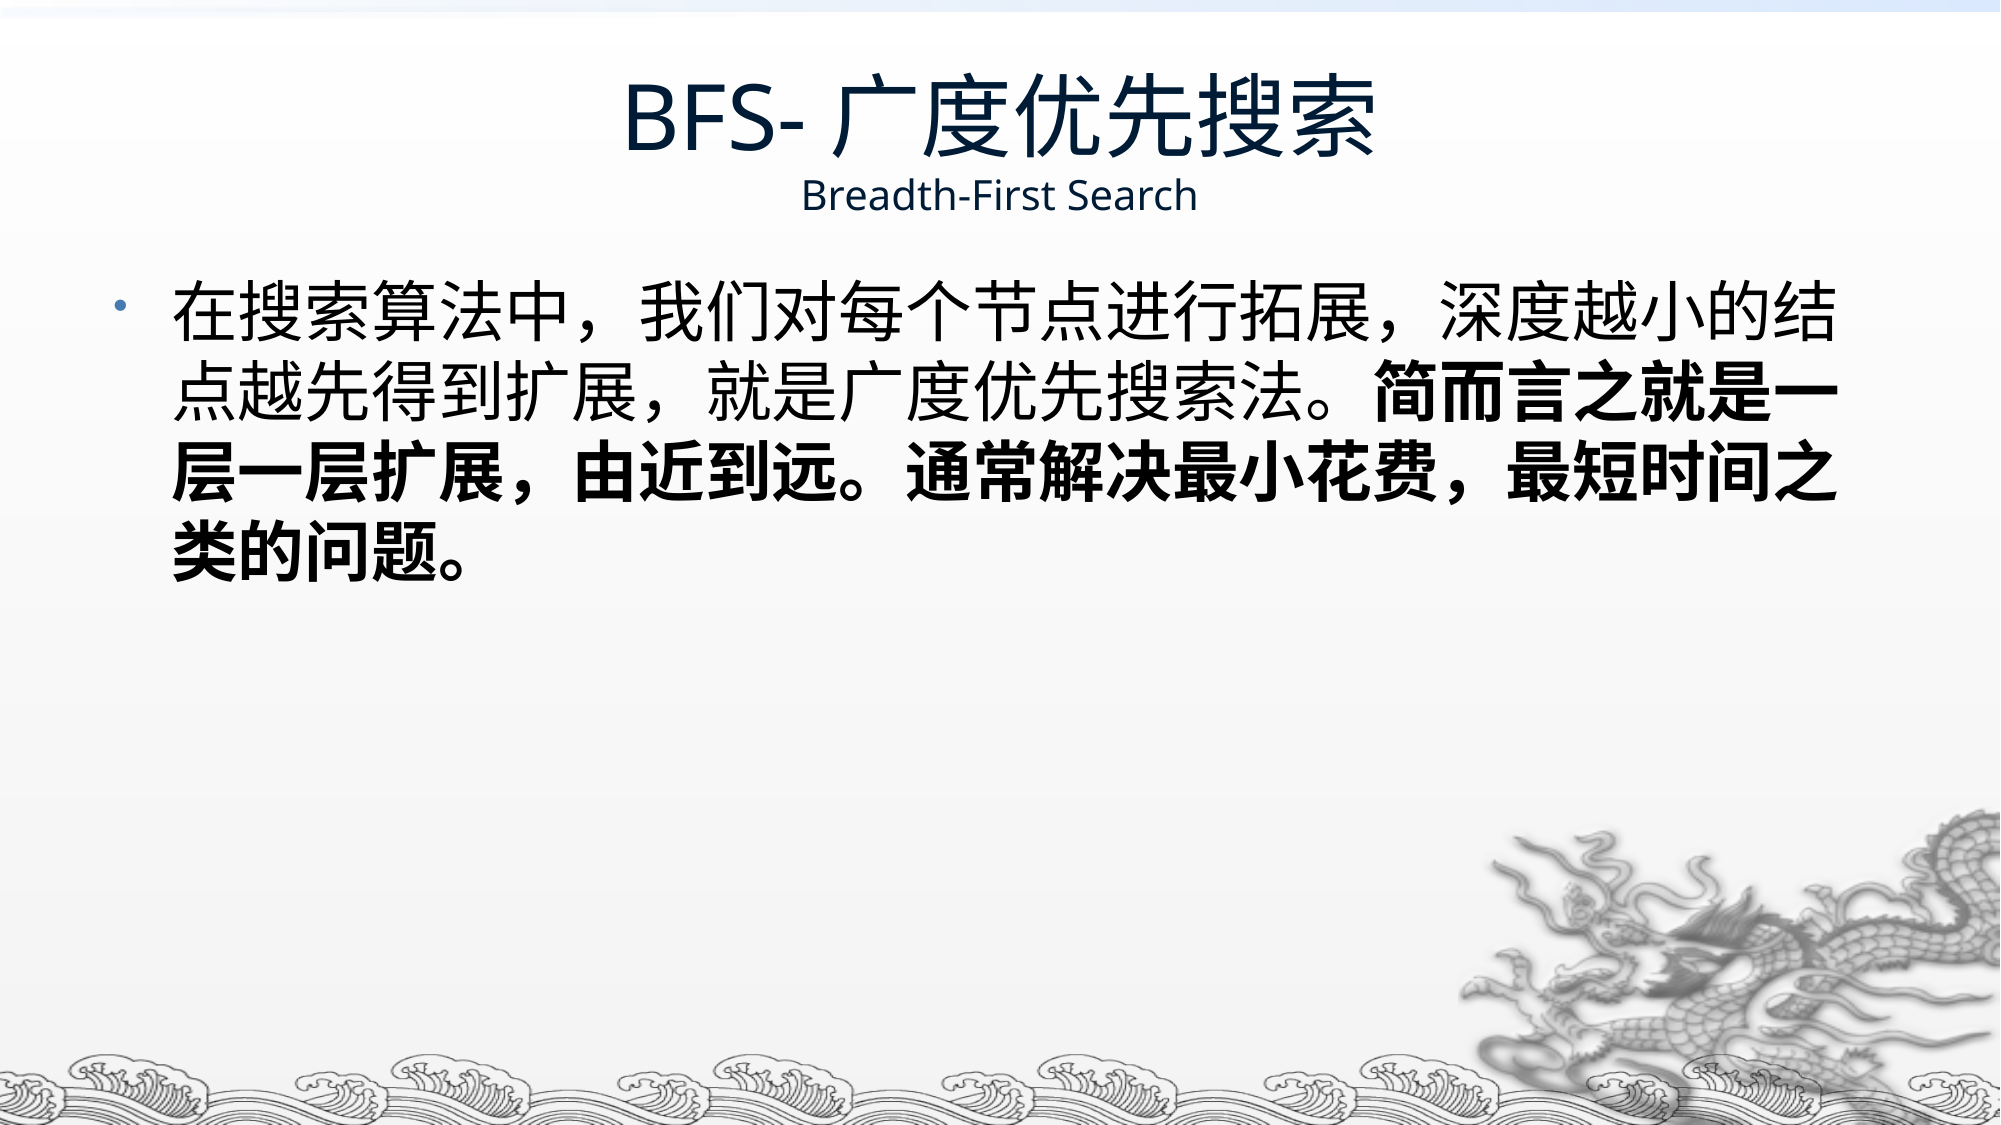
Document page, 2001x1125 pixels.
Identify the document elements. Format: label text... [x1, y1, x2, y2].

list 在搜索算法中，我们对每个节点进行拓展，深度越小的结点越先得到扩展，就是广度优先搜索法。简而言之就是一层一层扩展，由近到远。通常解决最小花费，最短时间之类的问题。 [99, 262, 1901, 1006]
title BFS-广度优先搜索 Breadth-First Search [99, 44, 1901, 233]
